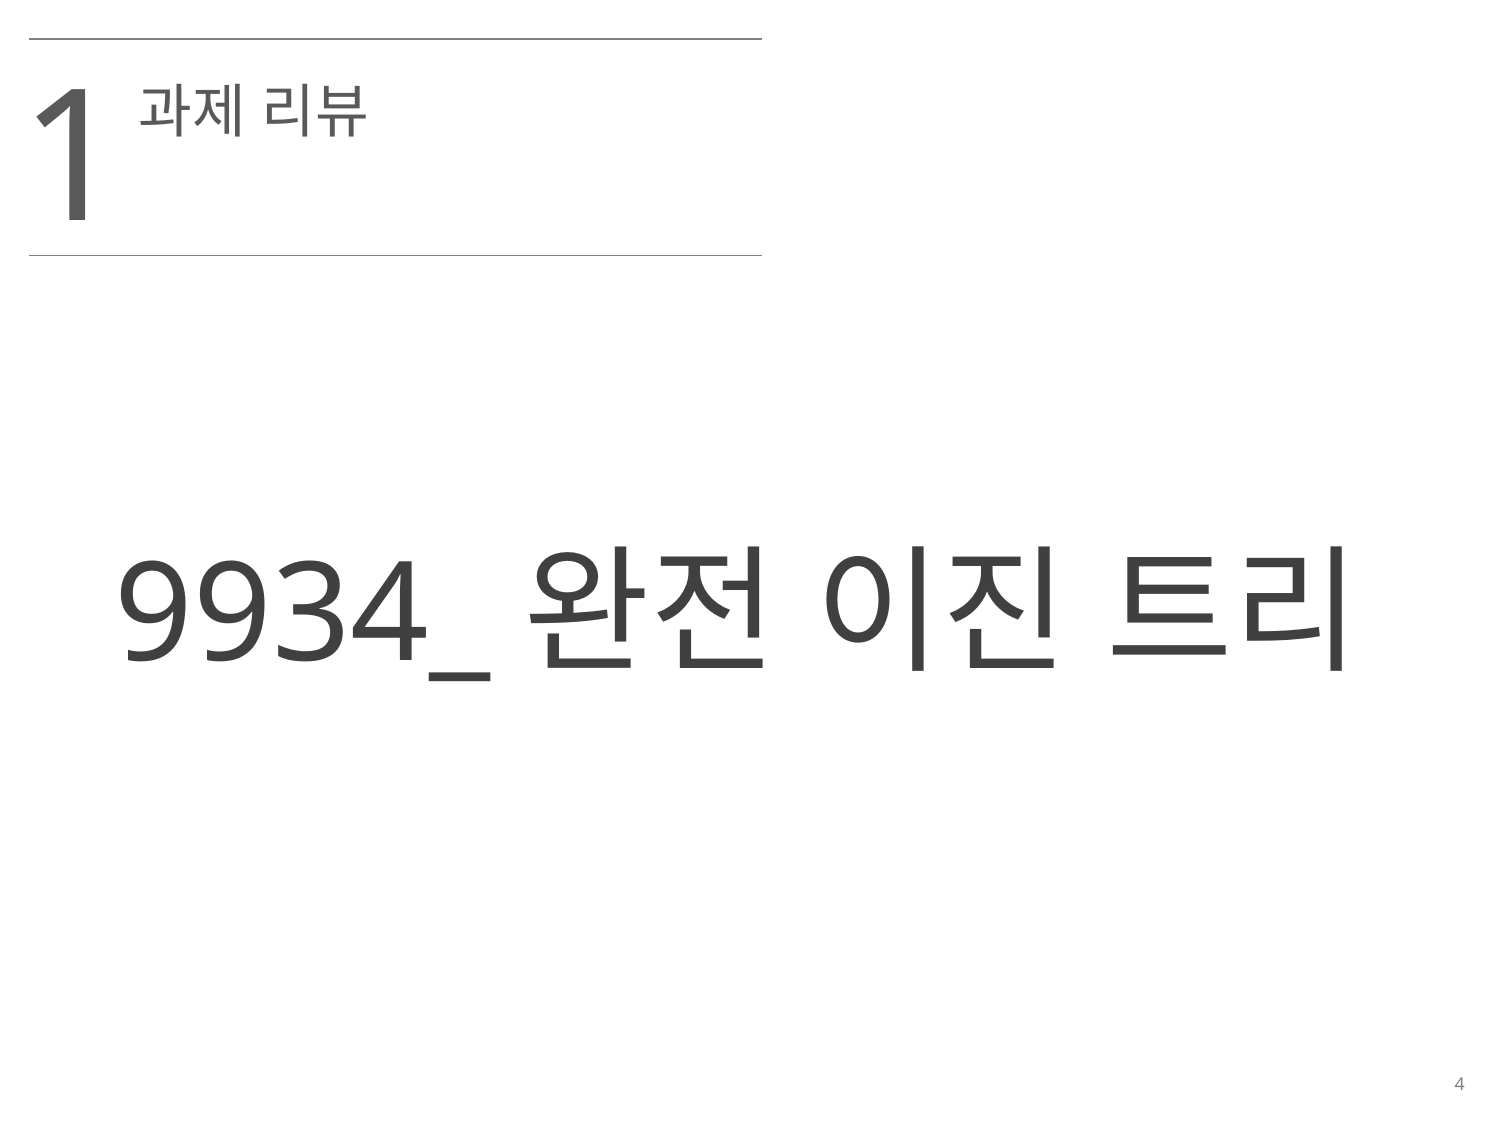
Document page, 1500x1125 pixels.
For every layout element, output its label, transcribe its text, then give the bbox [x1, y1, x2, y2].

text_box 과제 리뷰 [124, 66, 384, 152]
text_box 9934_완전 이진 트리 [100, 515, 1400, 695]
text_box 1 [5, 29, 124, 265]
